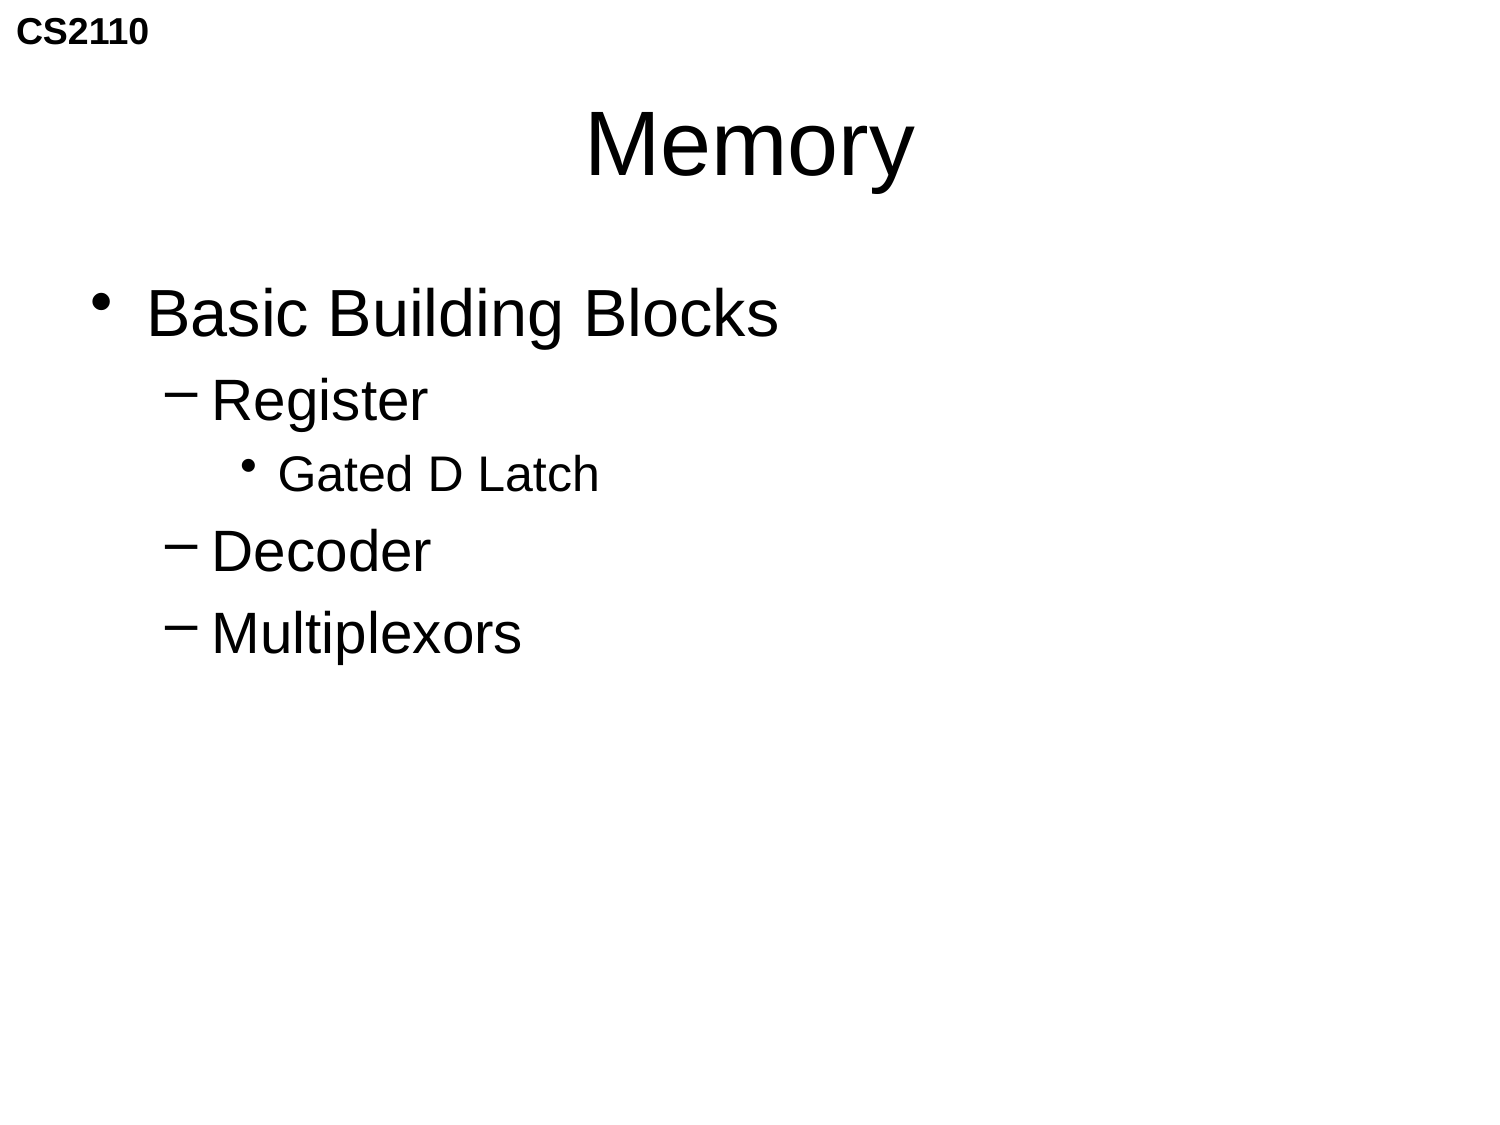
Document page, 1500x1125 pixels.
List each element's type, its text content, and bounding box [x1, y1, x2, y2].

title Memory [75, 45, 1425, 233]
list Basic Building Blocks Register Gated D Latch Decoder Multiplexors [75, 262, 1425, 1100]
